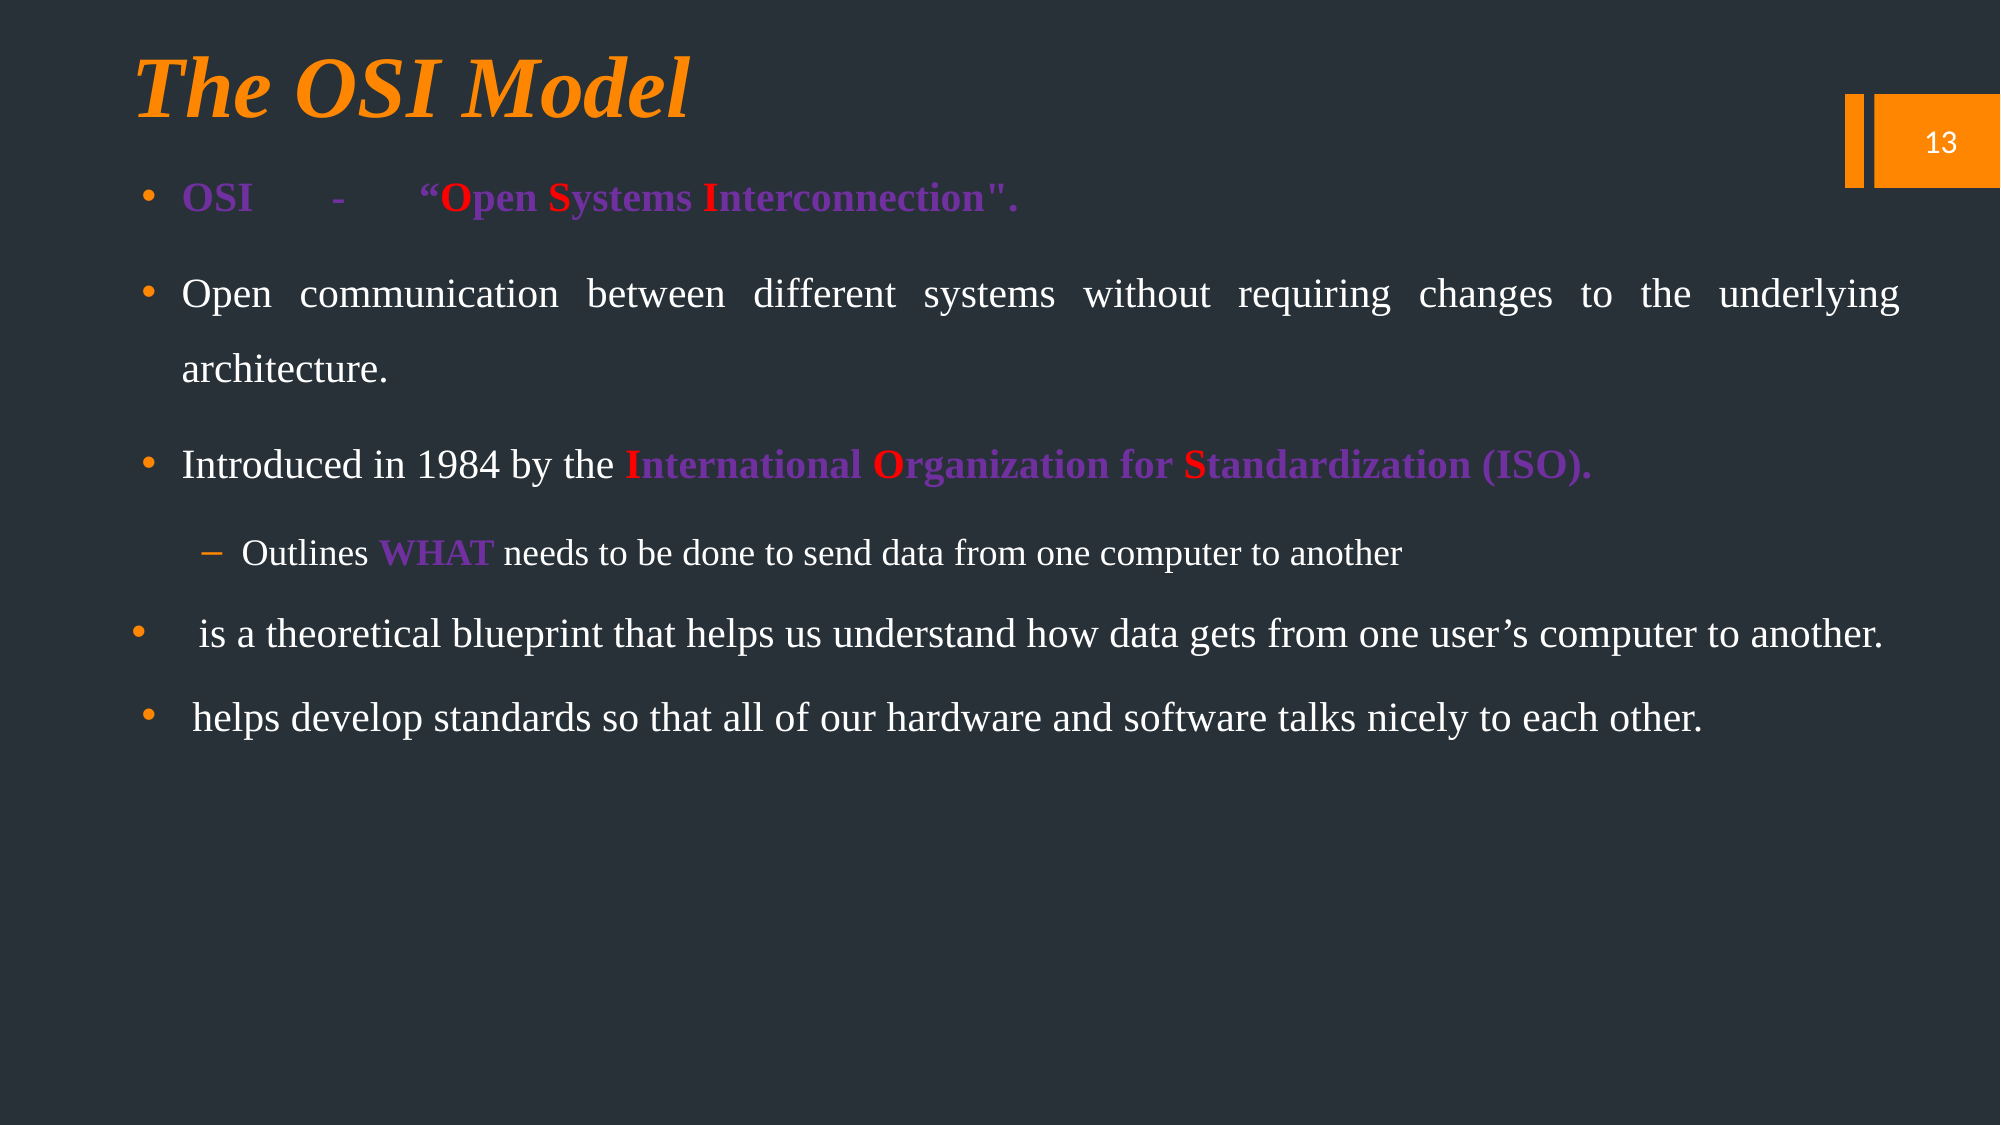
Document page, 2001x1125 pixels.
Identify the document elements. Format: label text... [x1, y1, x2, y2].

title The OSI Model [116, 0, 1917, 143]
slide_number 13 [1883, 115, 1973, 165]
list OSI - “Open Systems Interconnection". Open communication between different systems without requiring changes to the underlying architecture. Introduced in 1984 by the International Organization for Standardization (ISO). Outlines WHAT needs to be done to send data from one computer to another is a theoretical blueprint that helps us understand how data gets from one user’s computer to another. helps develop standards so that all of our hardware and software talks nicely to each other. [116, 143, 1917, 1100]
